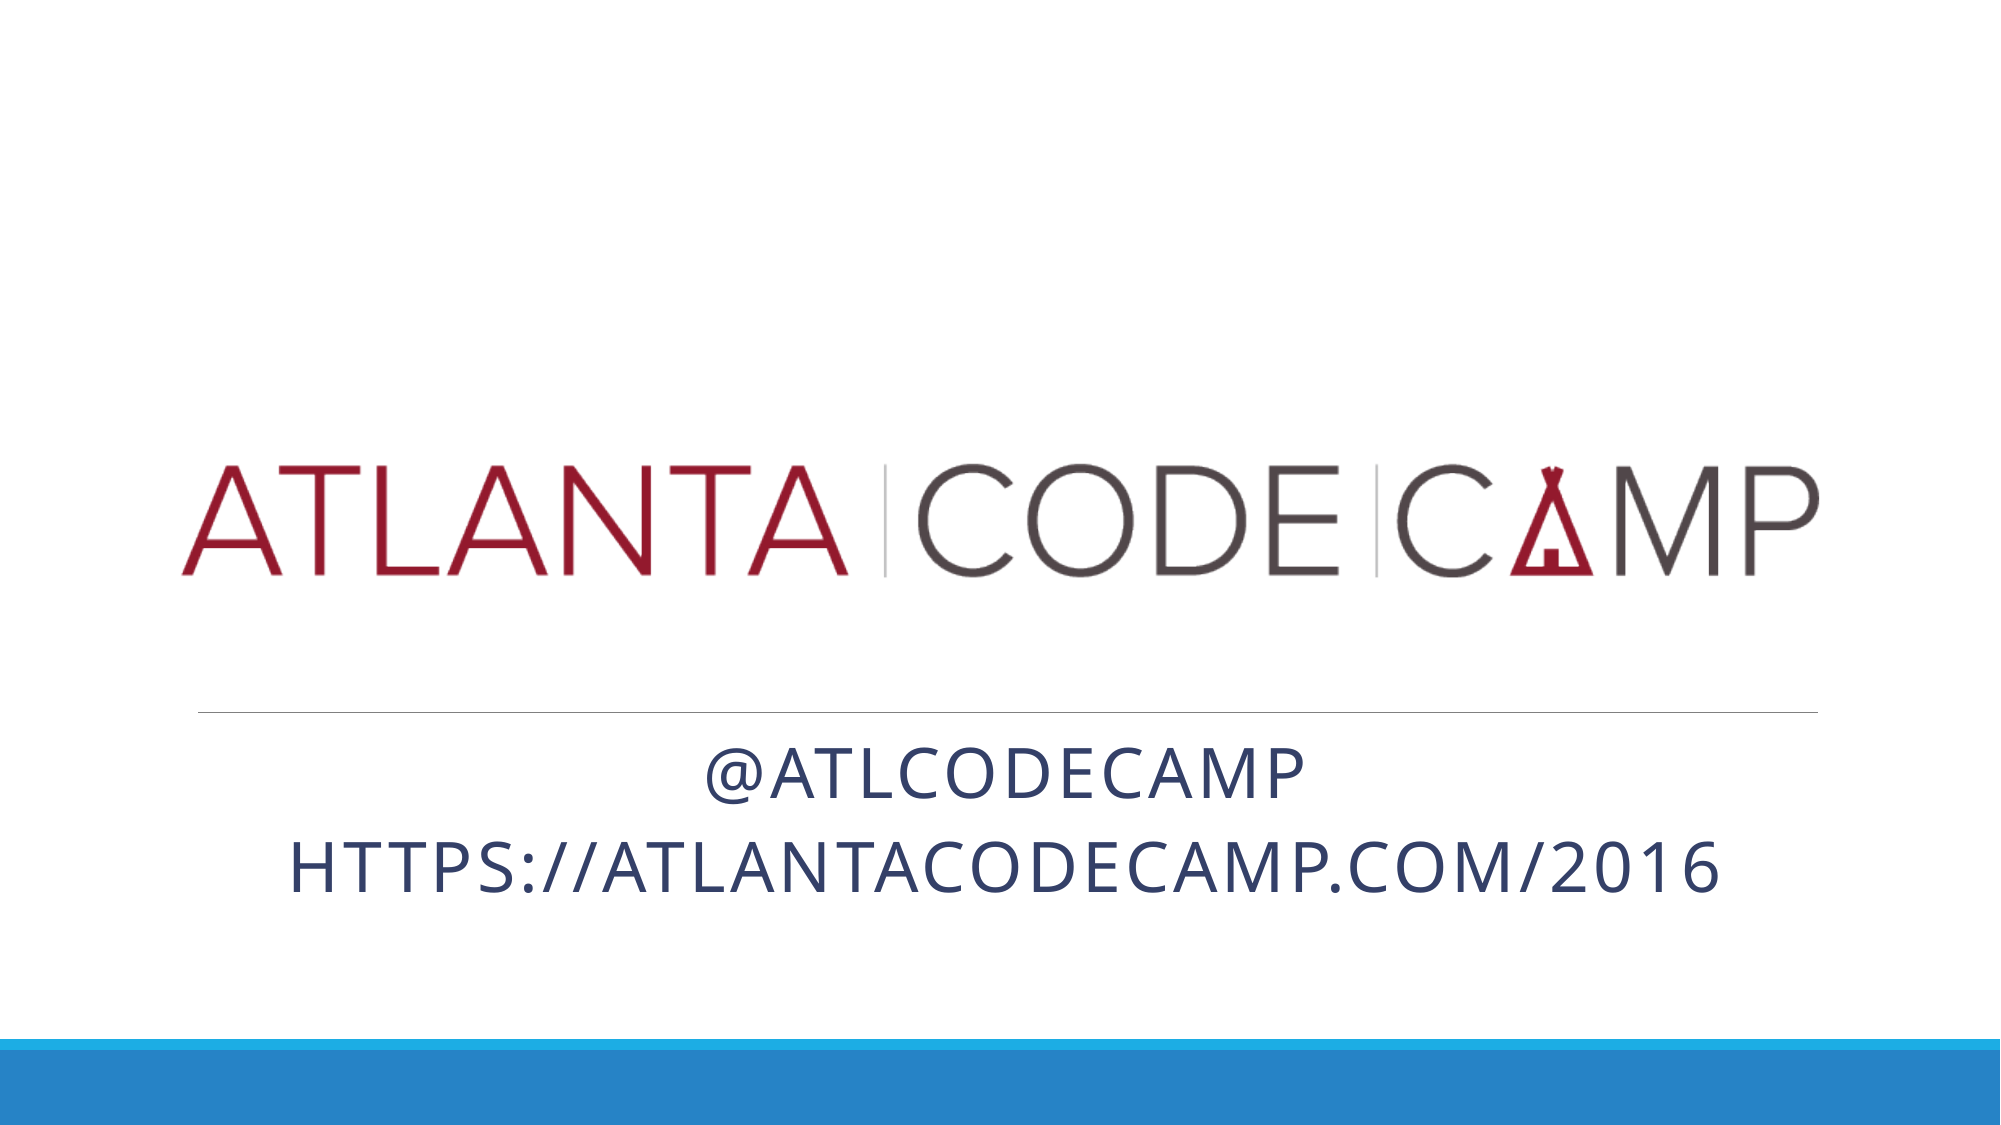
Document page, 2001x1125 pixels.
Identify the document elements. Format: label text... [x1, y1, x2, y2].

subtitle @AtlCodeCamp httpS://AtlantaCodeCamp.com/2016 [180, 730, 1831, 919]
picture [165, 441, 1831, 596]
